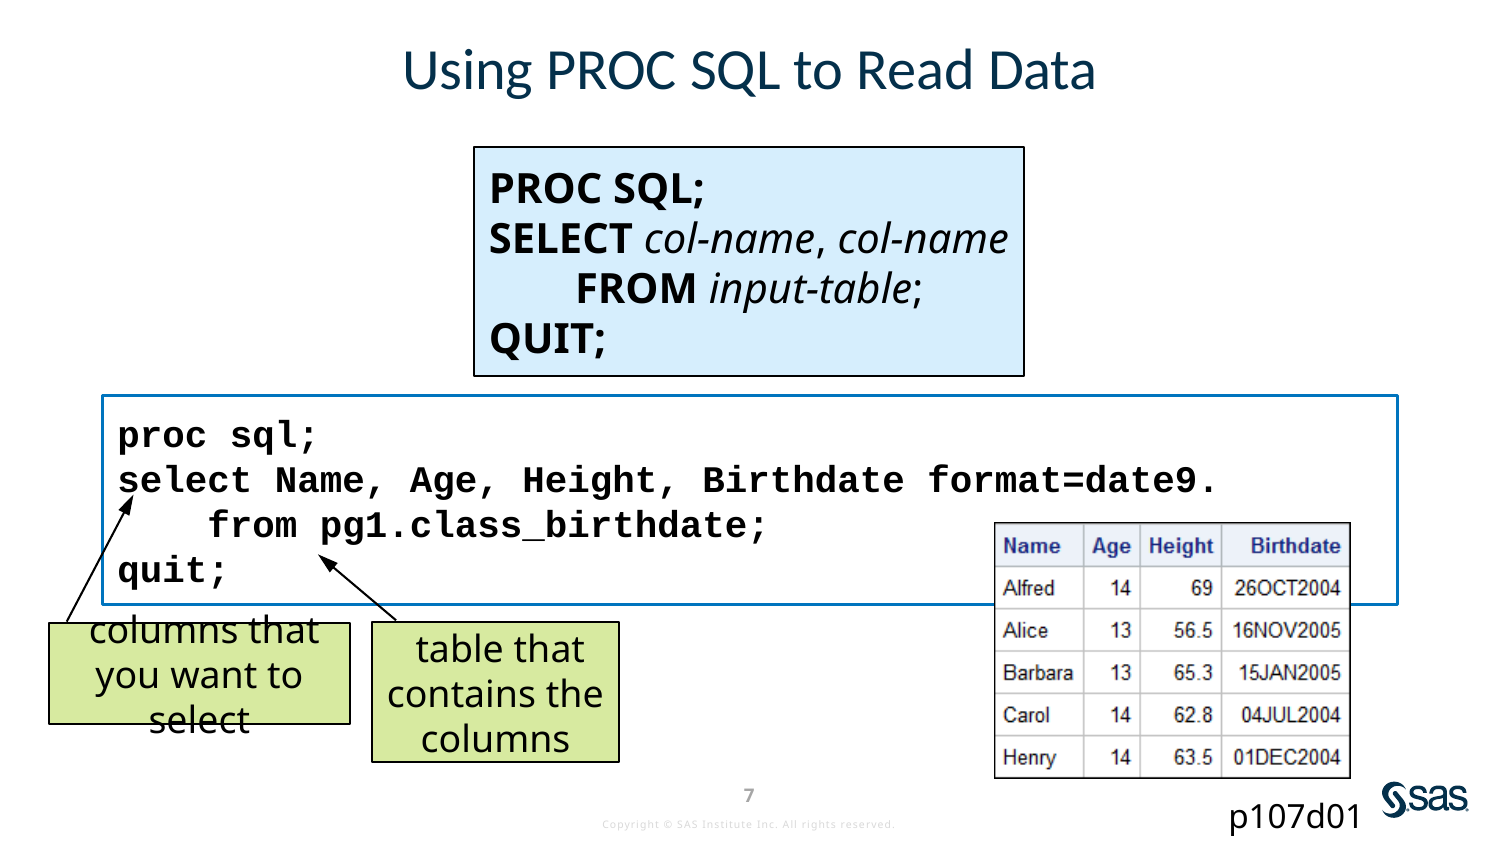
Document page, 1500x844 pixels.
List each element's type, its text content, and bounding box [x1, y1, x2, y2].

text_box columns that you want to select [47, 494, 352, 727]
text_box p107d01 [1213, 788, 1379, 843]
text_box proc sql; select Name, Age, Height, Birthdate format=date9. from pg1.class_birthdate; quit; [102, 395, 1398, 605]
title Using PROC SQL to Read Data [102, 31, 1398, 107]
picture [994, 521, 1352, 779]
text_box table that contains the columns [317, 554, 622, 764]
text_box PROC SQL; SELECT col-name, col-name FROM input-table; QUIT; [474, 147, 1024, 377]
